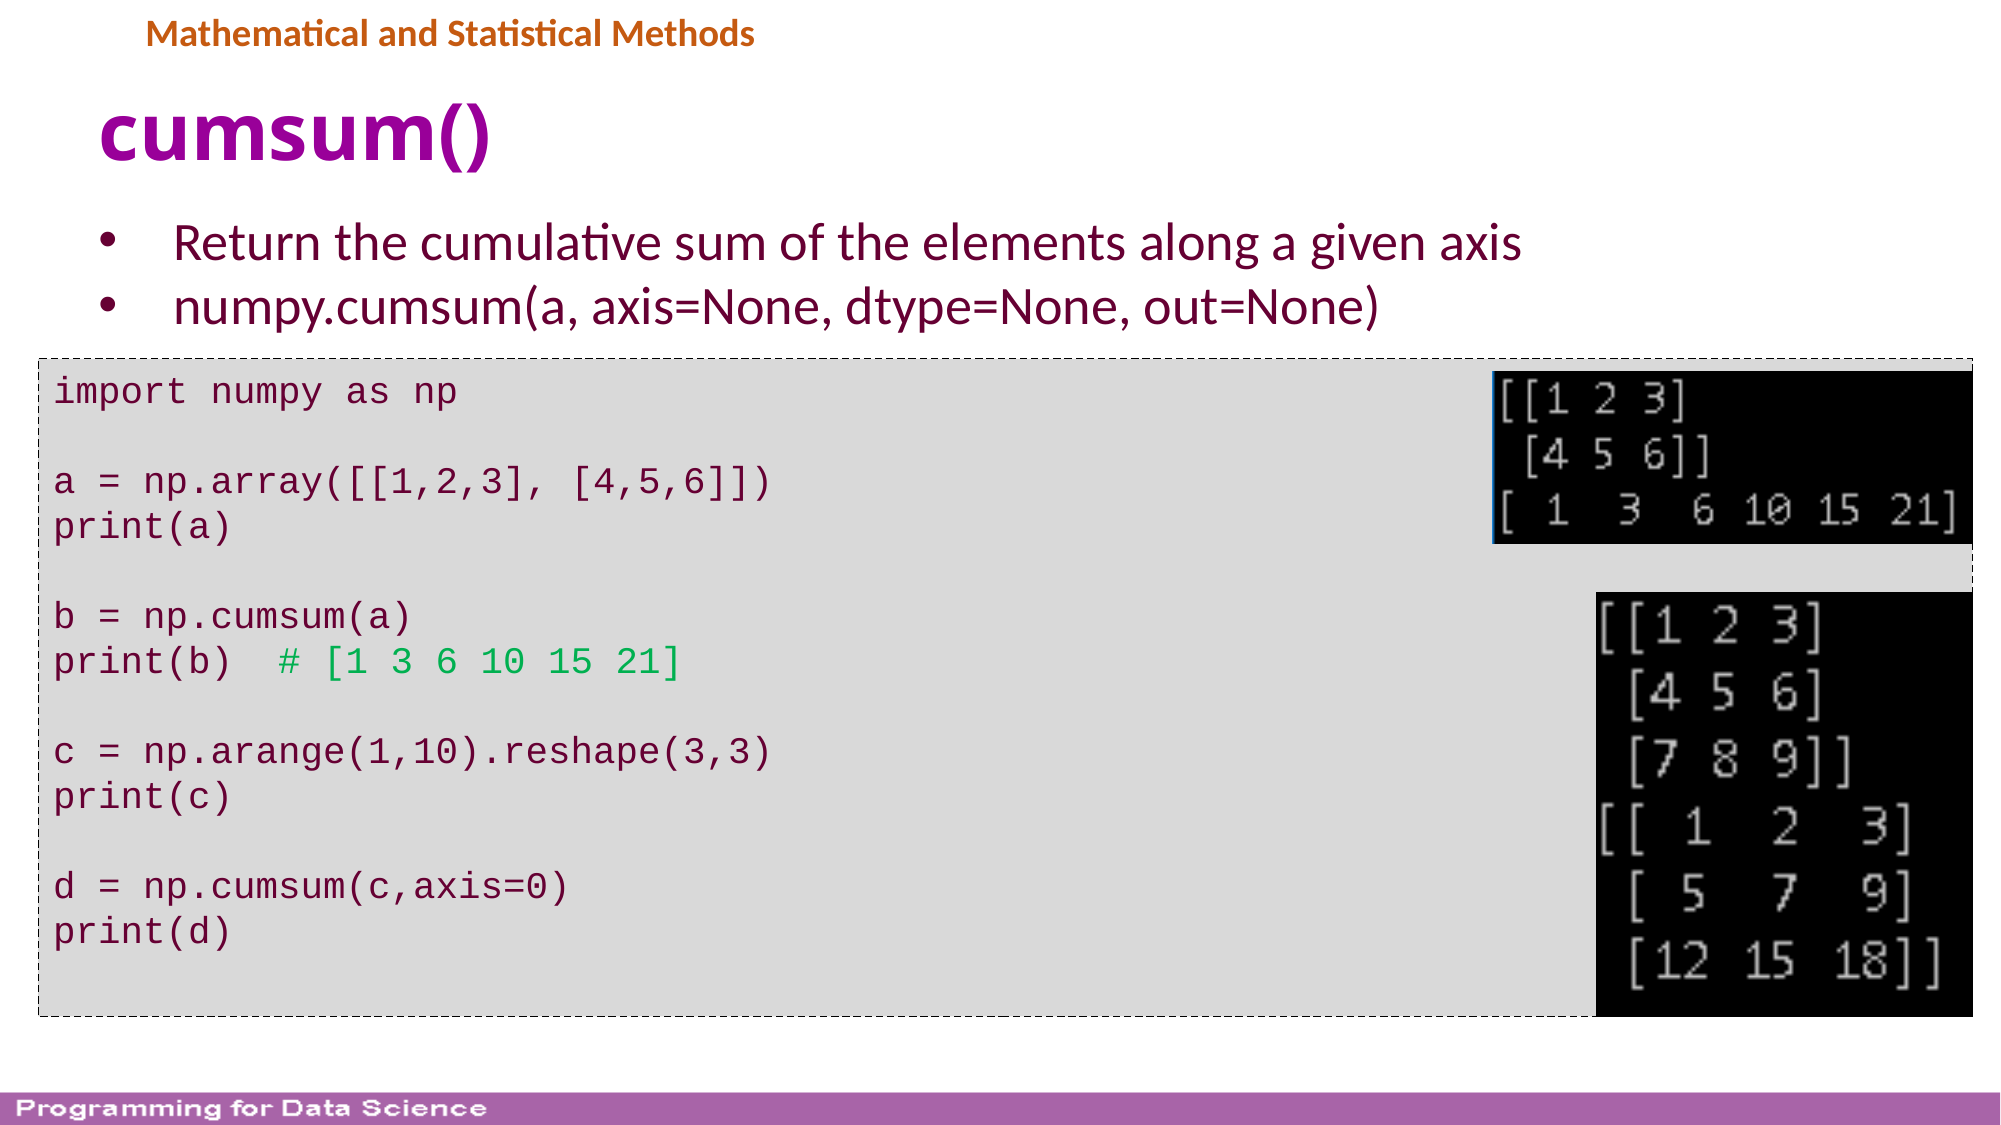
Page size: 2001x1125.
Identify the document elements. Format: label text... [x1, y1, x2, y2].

text_box Return the cumulative sum of the elements along a given axis numpy.cumsum(a, axis=None, dtype=None, out=None) [83, 198, 1973, 344]
list Mathematical and Statistical Methods [130, 0, 1944, 62]
slide_number 61 [1455, 1042, 1946, 1103]
title cumsum() [83, 61, 1973, 198]
text_box import numpy as np a = np.array([[1,2,3], [4,5,6]]) print(a) b = np.cumsum(a) print(b) # [1 3 6 10 15 21] c = np.arange(1,10).reshape(3,3) print(c) d = np.cumsum(c,axis=0) print(d) [38, 358, 1973, 1017]
picture [0, 0, 2001, 1125]
